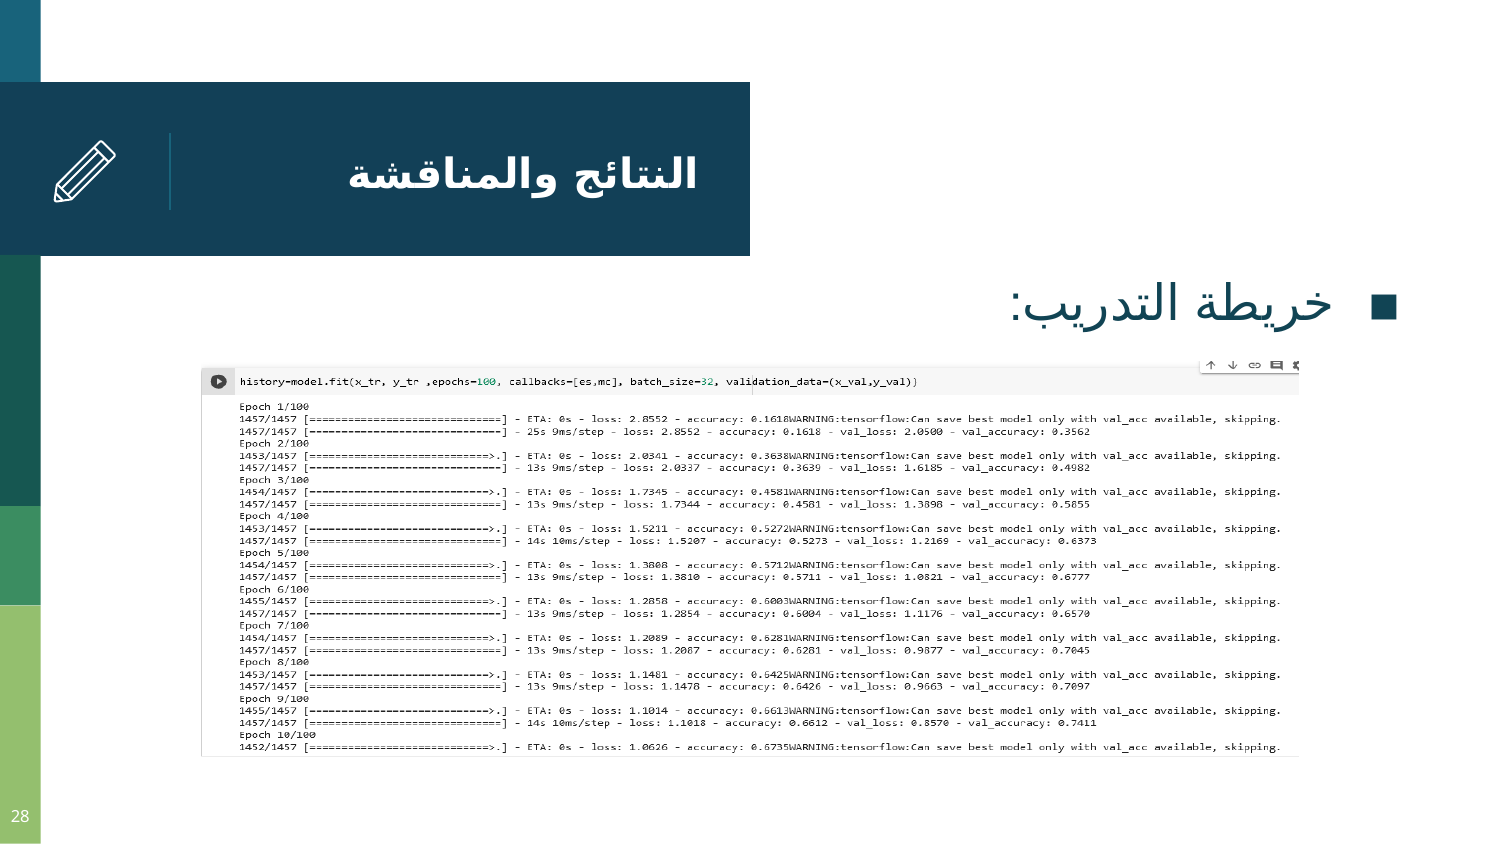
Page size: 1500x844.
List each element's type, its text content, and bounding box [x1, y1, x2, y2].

slide_number 28 [0, 790, 49, 844]
picture [201, 361, 1299, 757]
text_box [54, 141, 116, 202]
list خريطة التدريب: [138, 255, 1425, 784]
title النتائج والمناقشة [187, 87, 715, 255]
